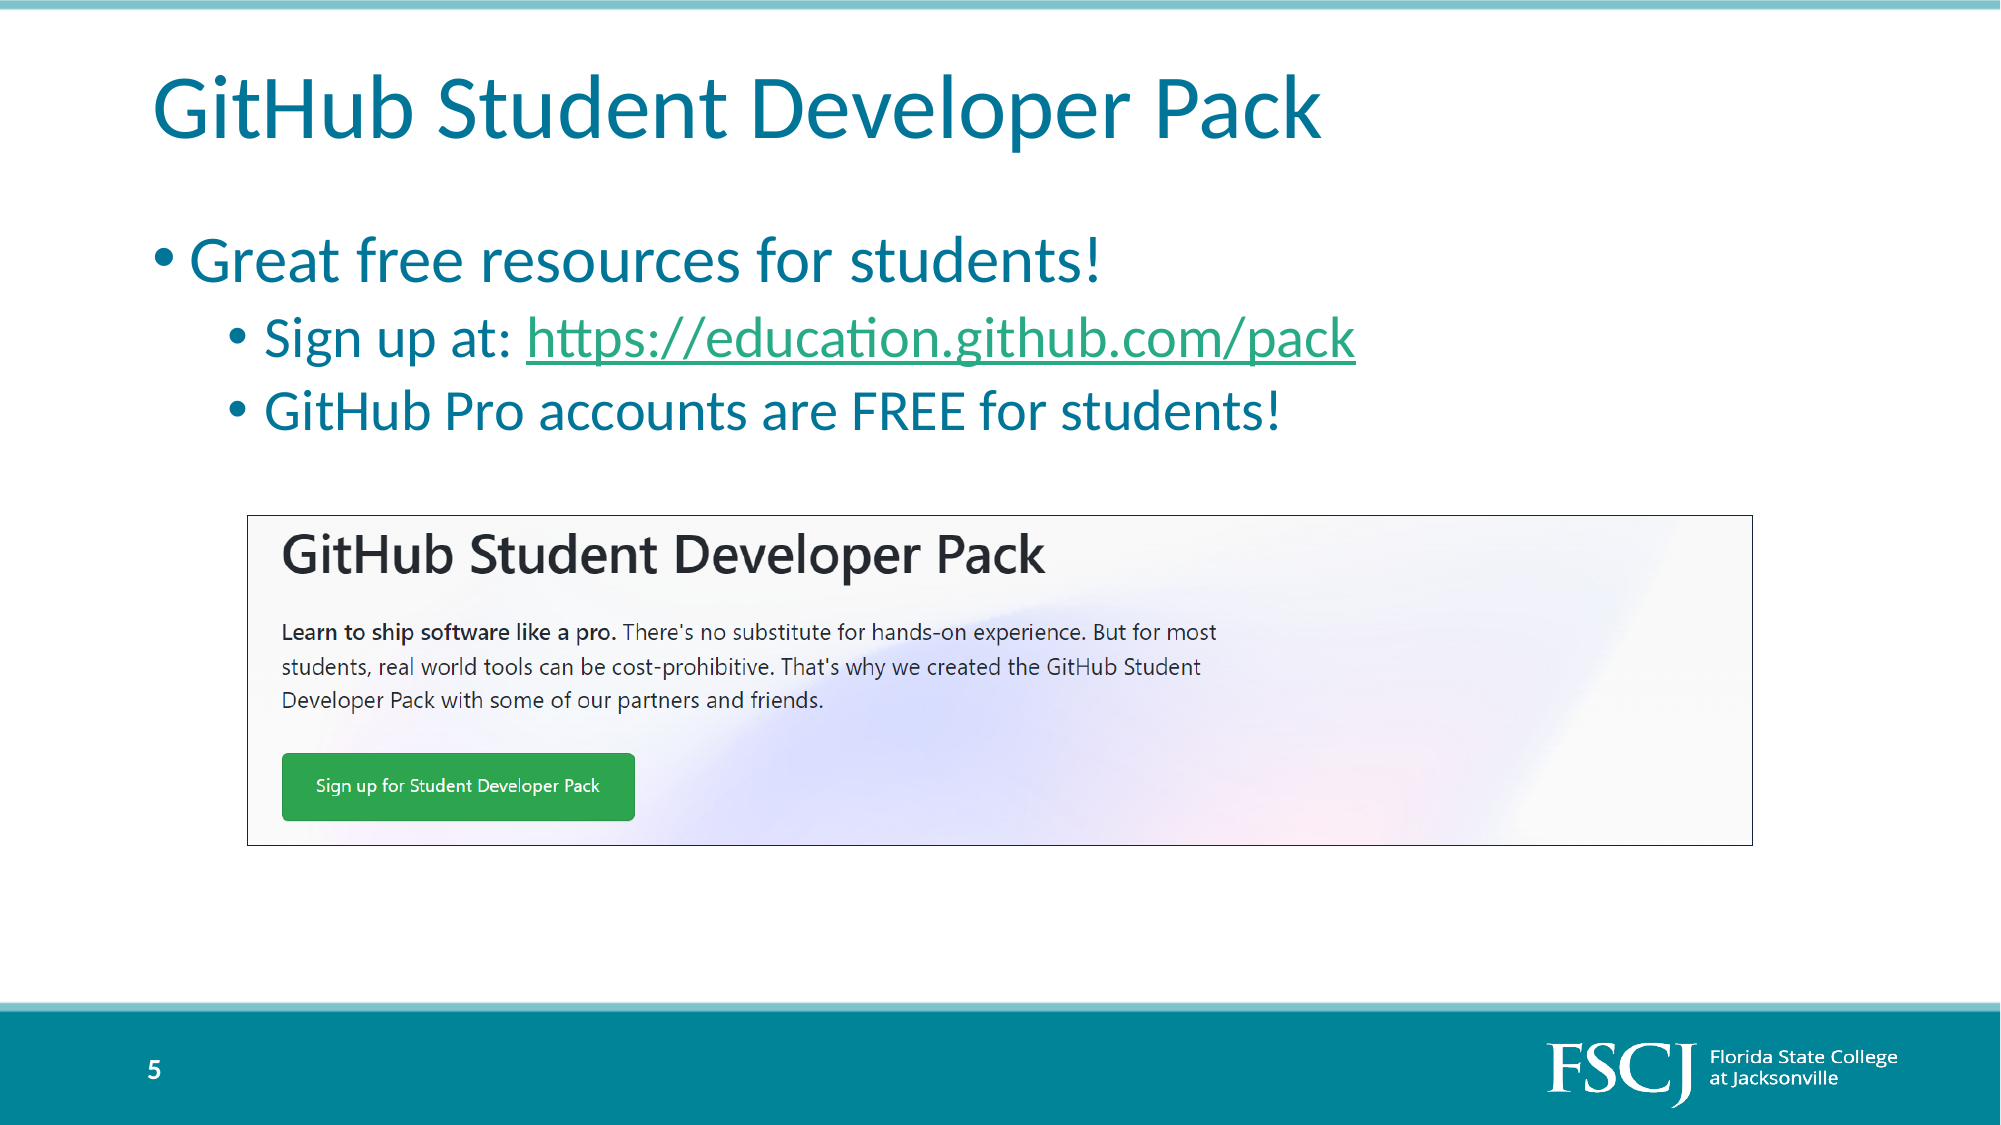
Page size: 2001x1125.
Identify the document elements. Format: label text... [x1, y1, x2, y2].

picture [247, 515, 1753, 846]
title GitHub Student Developer Pack [137, 0, 1863, 217]
list Great free resources for students! Sign up at: https://education.github.com/pack GitHub Pro accounts are FREE for students! [137, 217, 1863, 953]
picture [0, 0, 2001, 1125]
